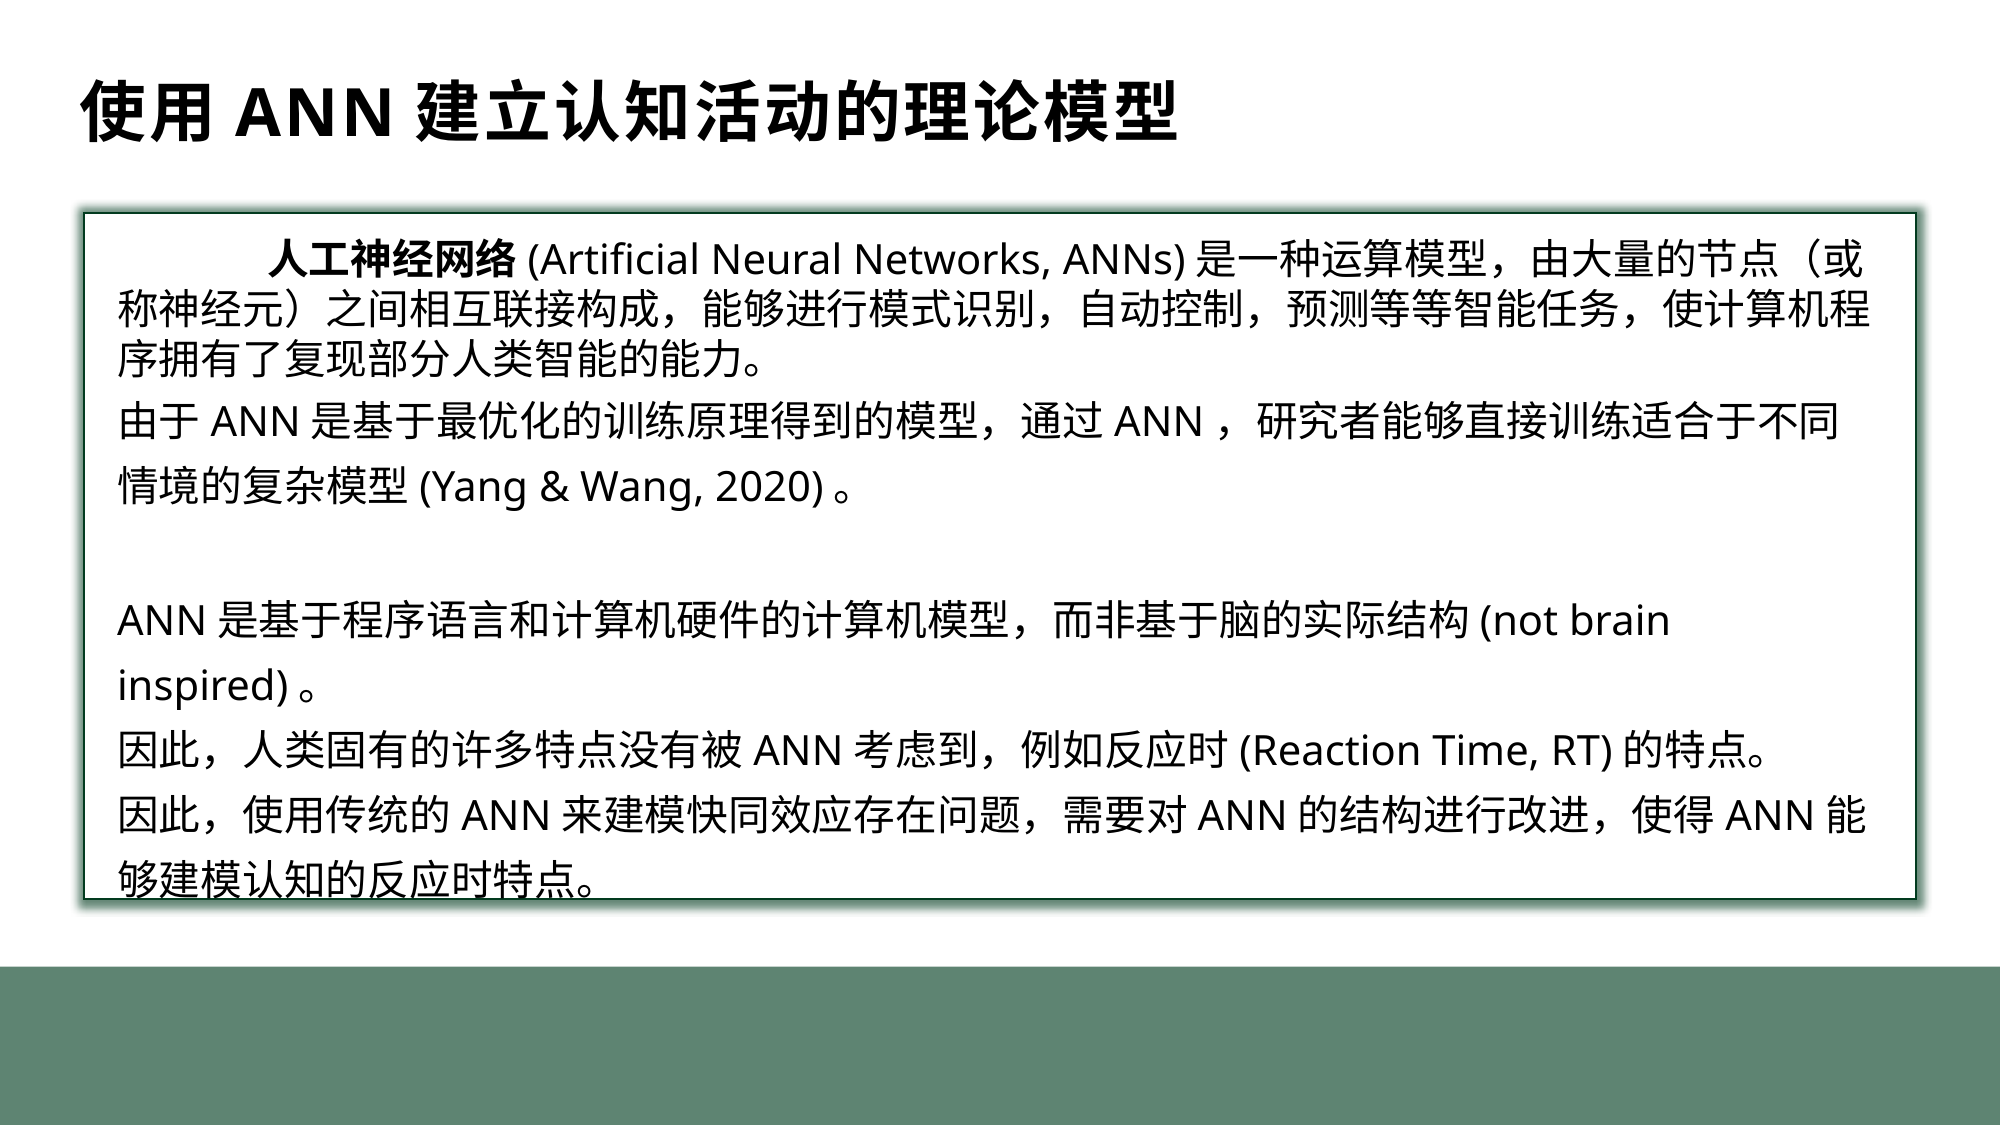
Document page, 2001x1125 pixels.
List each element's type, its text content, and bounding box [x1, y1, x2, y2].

text_box ANN是基于程序语言和计算机硬件的计算机模型，而非基于脑的实际结构(not brain inspired)。 因此，人类固有的许多特点没有被ANN考虑到，例如反应时(Reaction Time, RT)的特点。 因此，使用传统的ANN来建模快同效应存在问题，需要对ANN的结构进行改进，使得ANN能够建模认知的反应时特点。 [102, 571, 1916, 977]
text_box 由于ANN是基于最优化的训练原理得到的模型，通过ANN，研究者能够直接训练适合于不同情境的复杂模型(Yang & Wang, 2020)。 [102, 391, 1874, 518]
text_box 人工神经网络(Artificial Neural Networks, ANNs)是一种运算模型，由大量的节点（或称神经元）之间相互联接构成，能够进行模式识别，自动控制，预测等等智能任务，使计算机程序拥有了复现部分人类智能的能力。 [101, 225, 1917, 392]
text_box [83, 212, 1917, 900]
text_box [0, 966, 2000, 1125]
text_box 使用ANN建立认知活动的理论模型 [64, 62, 1384, 157]
